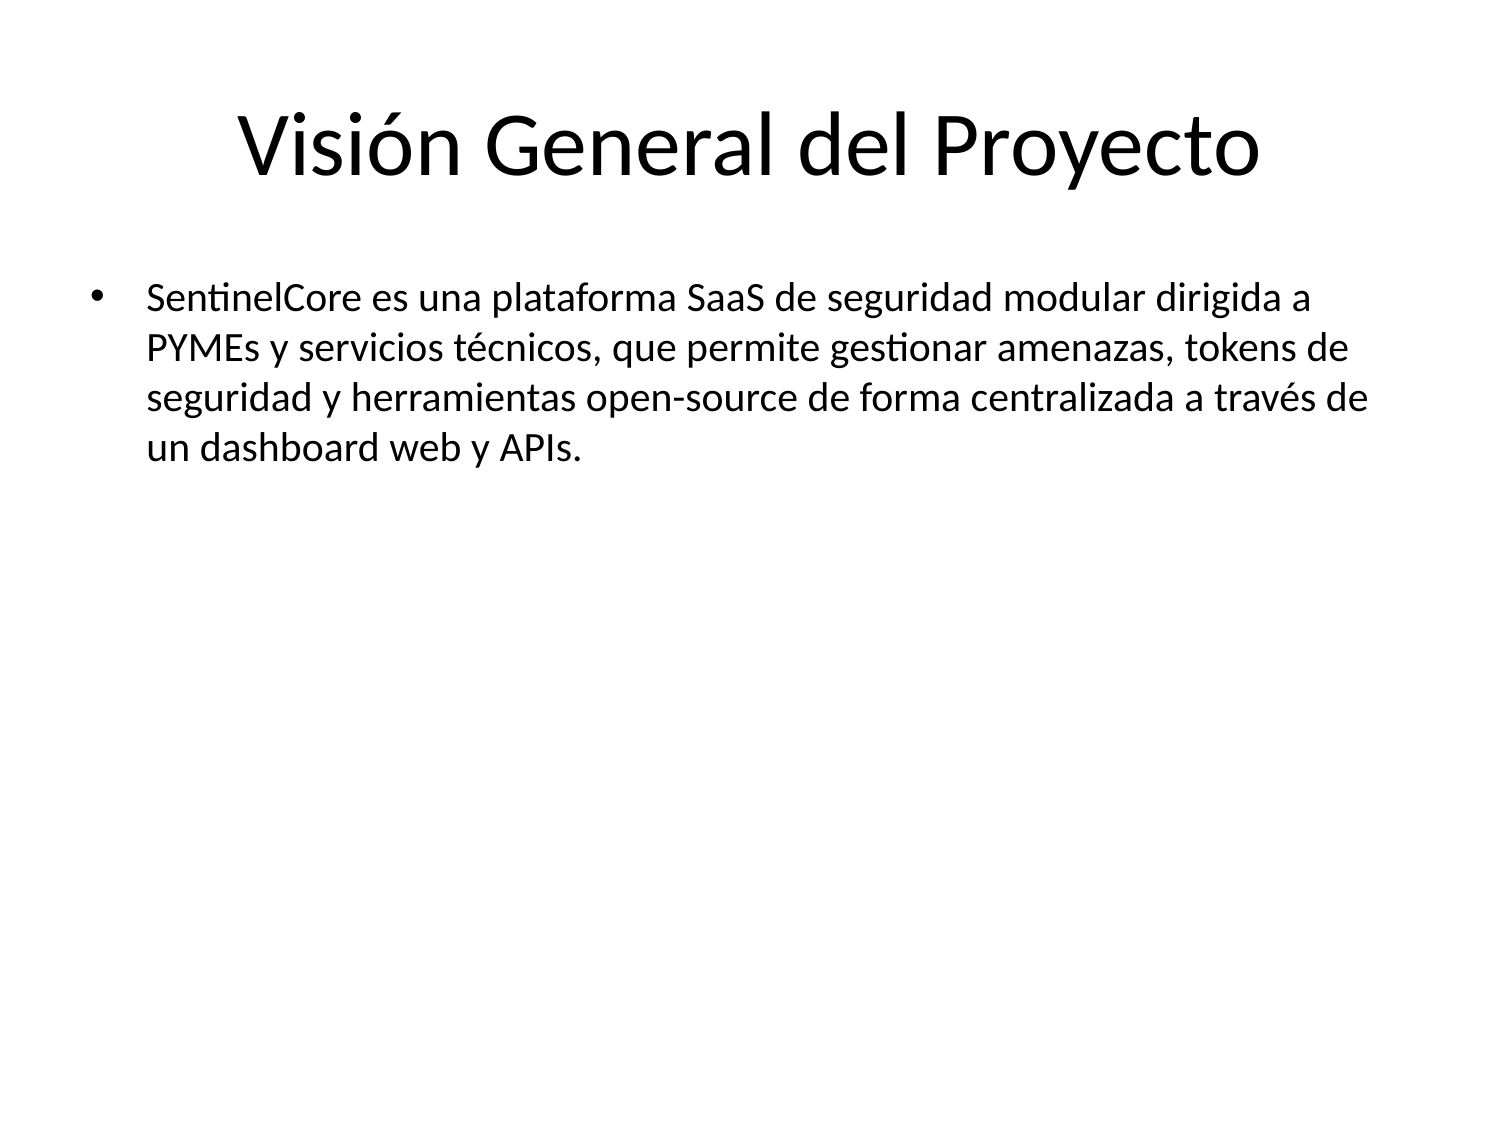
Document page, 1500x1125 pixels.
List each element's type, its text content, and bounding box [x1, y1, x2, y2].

title Visión General del Proyecto [75, 45, 1425, 233]
list SentinelCore es una plataforma SaaS de seguridad modular dirigida a PYMEs y servicios técnicos, que permite gestionar amenazas, tokens de seguridad y herramientas open-source de forma centralizada a través de un dashboard web y APIs. [75, 262, 1425, 1005]
